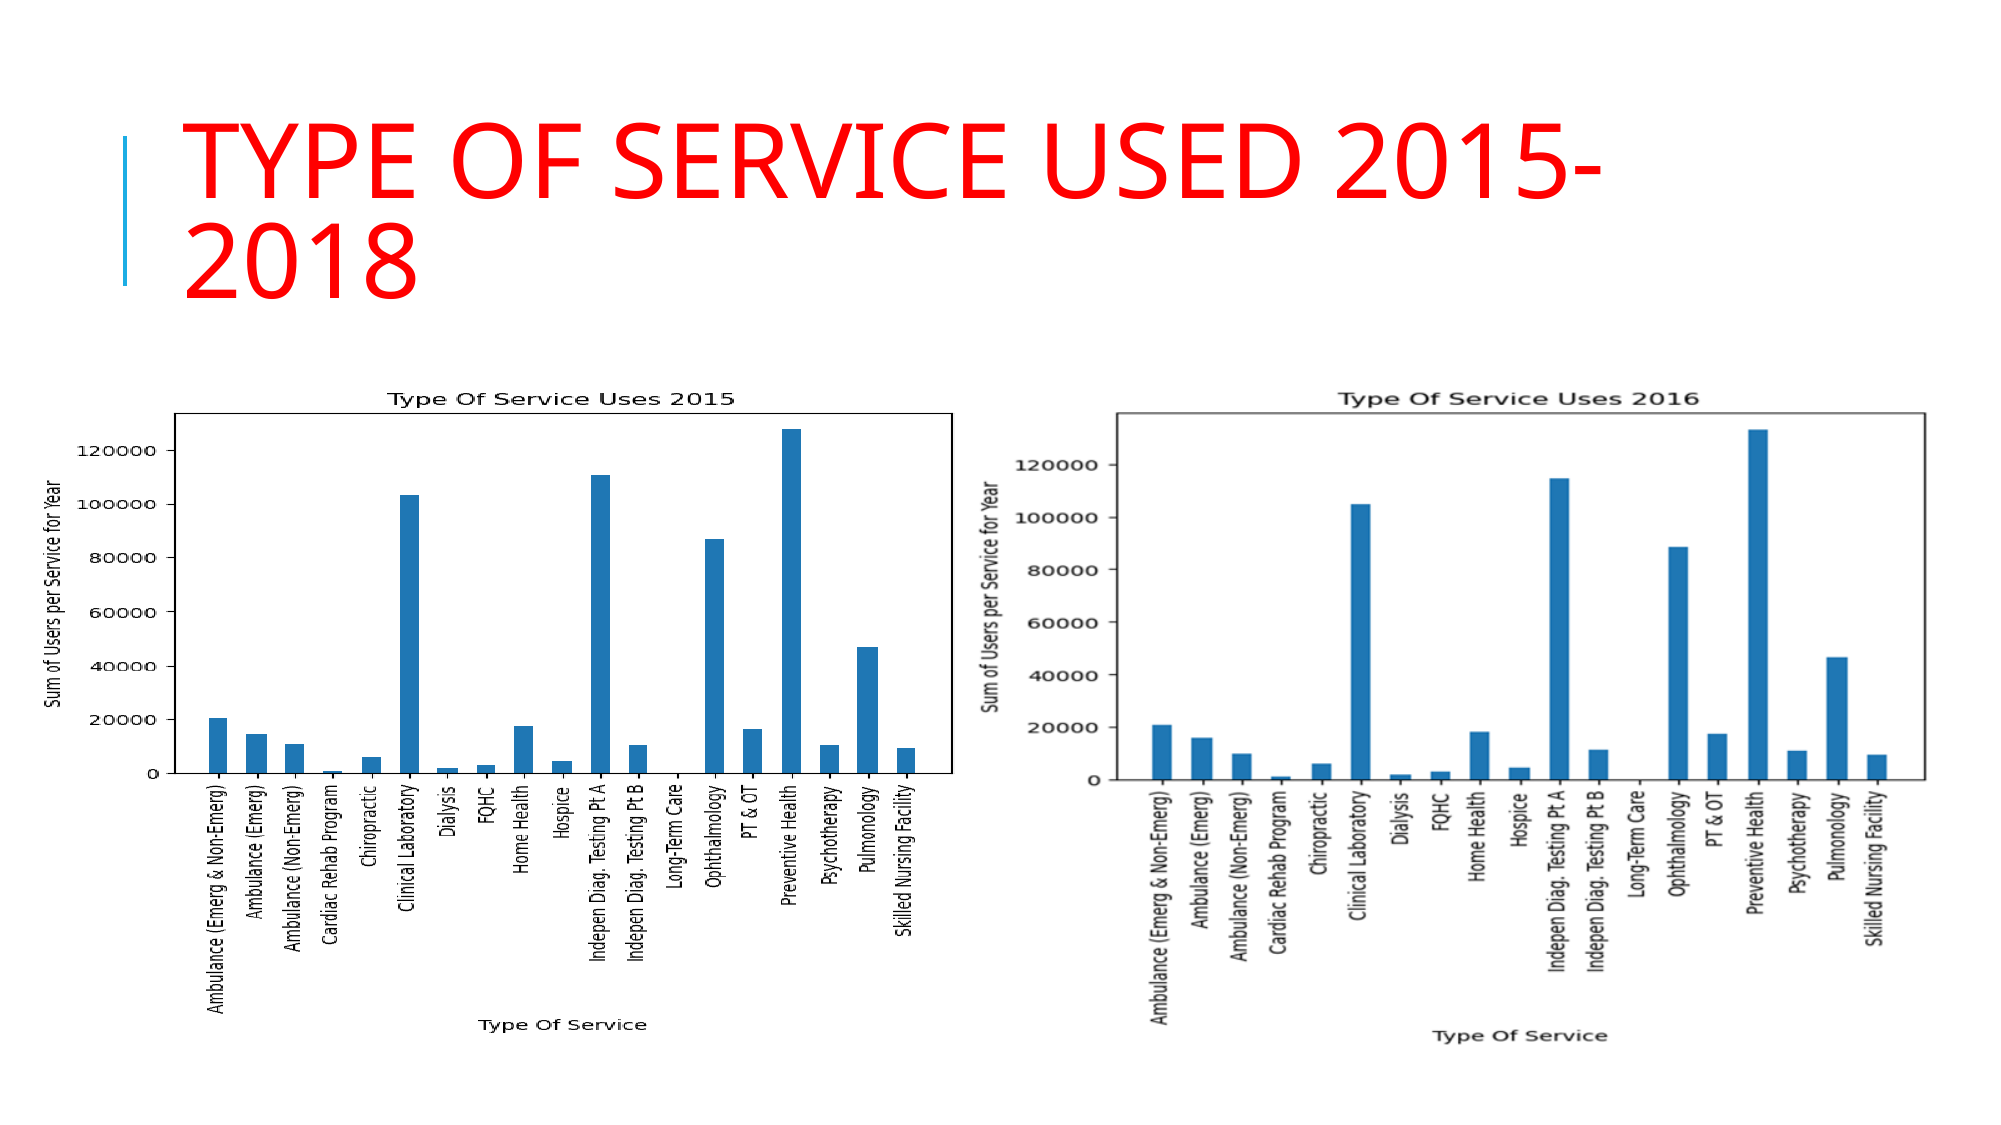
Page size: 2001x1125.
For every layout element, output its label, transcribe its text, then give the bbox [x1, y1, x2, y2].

title TYPE OF SERVICE USED 2015-2018 [168, 96, 1763, 342]
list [964, 382, 1939, 1053]
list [29, 382, 963, 1041]
